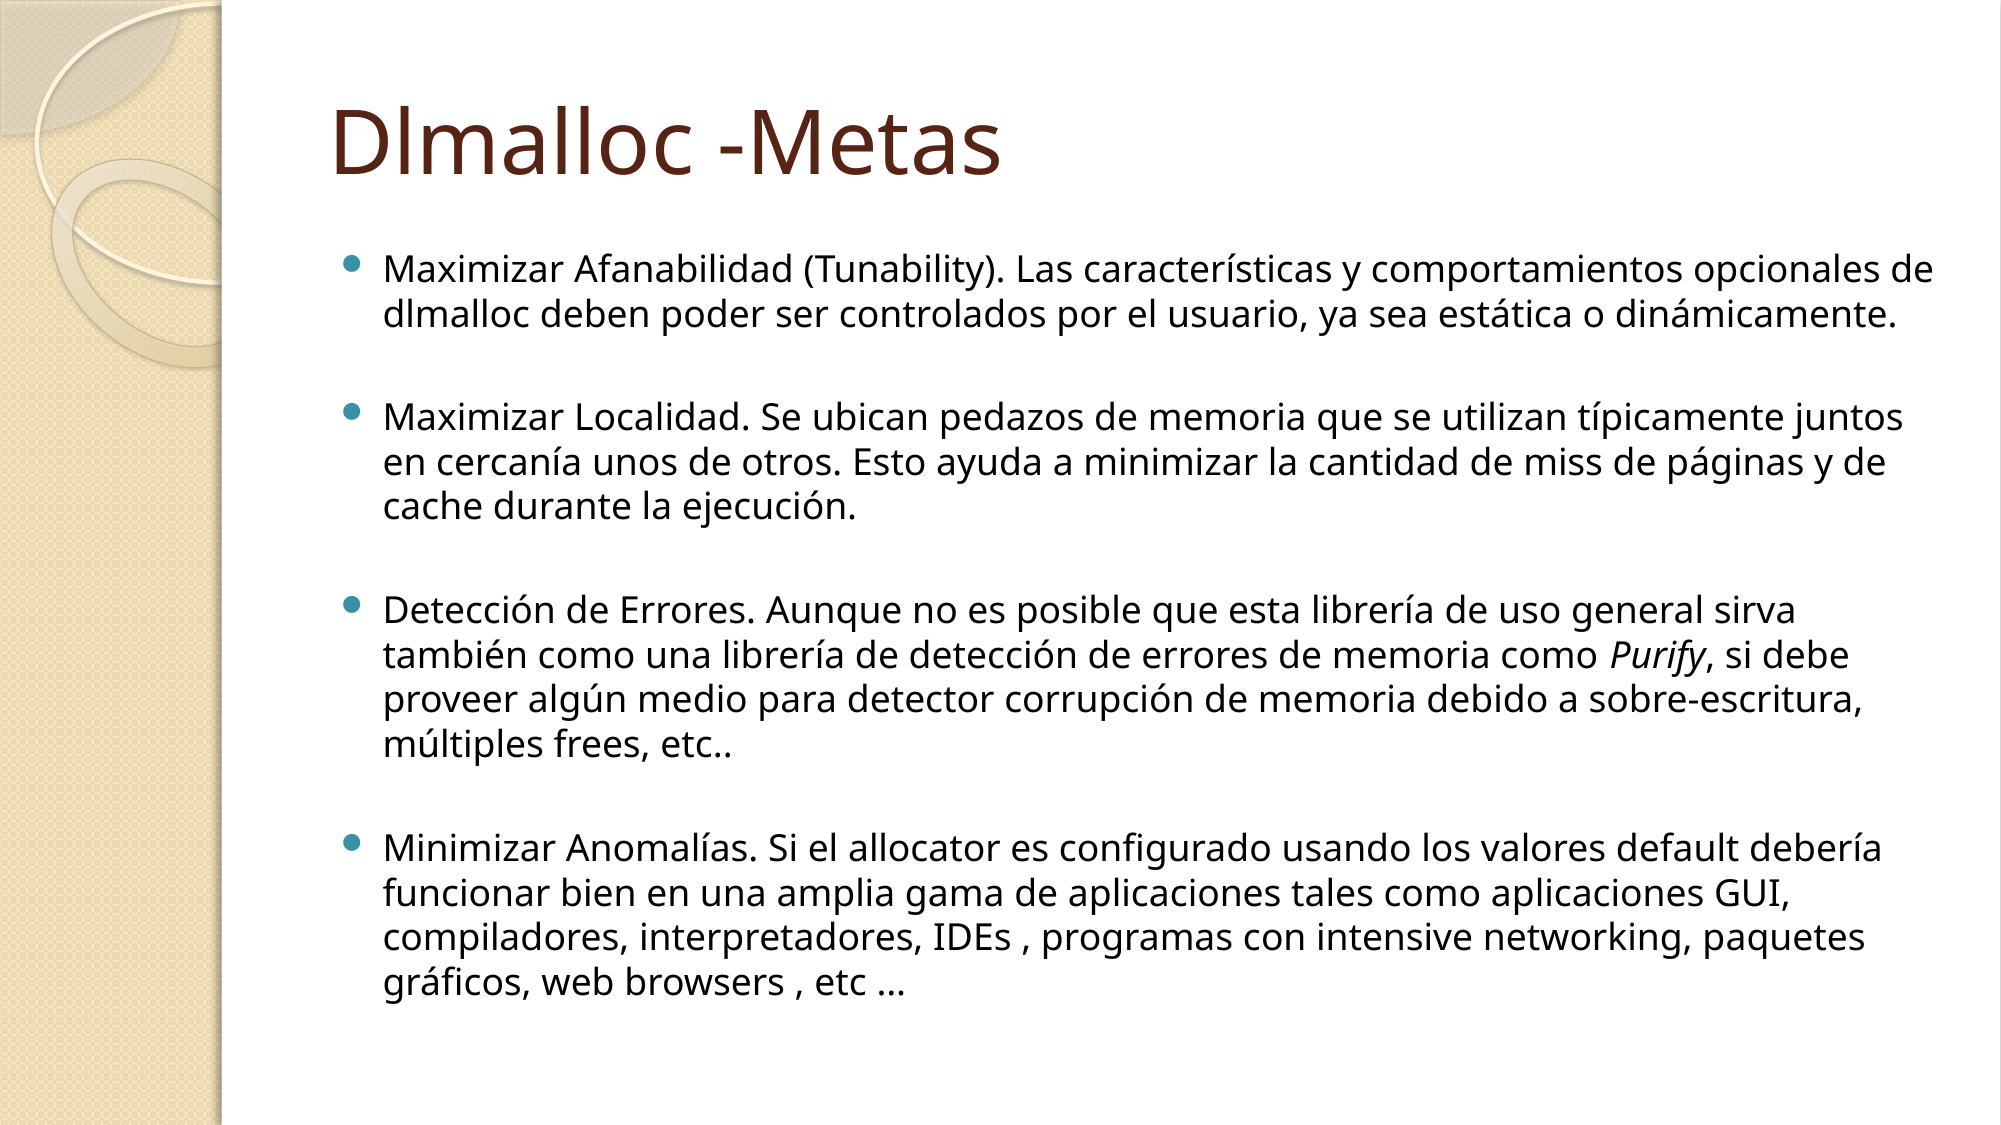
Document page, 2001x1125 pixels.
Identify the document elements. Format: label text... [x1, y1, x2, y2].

title Dlmalloc -Metas [313, 45, 1954, 233]
list Maximizar Afanabilidad (Tunability). Las características y comportamientos opcionales de dlmalloc deben poder ser controlados por el usuario, ya sea estática o dinámicamente. Maximizar Localidad. Se ubican pedazos de memoria que se utilizan típicamente juntos en cercanía unos de otros. Esto ayuda a minimizar la cantidad de miss de páginas y de cache durante la ejecución. Detección de Errores. Aunque no es posible que esta librería de uso general sirva también como una librería de detección de errores de memoria como Purify, si debe proveer algún medio para detector corrupción de memoria debido a sobre-escritura, múltiples frees, etc.. Minimizar Anomalías. Si el allocator es configurado usando los valores default debería funcionar bien en una amplia gama de aplicaciones tales como aplicaciones GUI, compiladores, interpretadores, IDEs , programas con intensive networking, paquetes gráficos, web browsers , etc … [313, 237, 1954, 1025]
